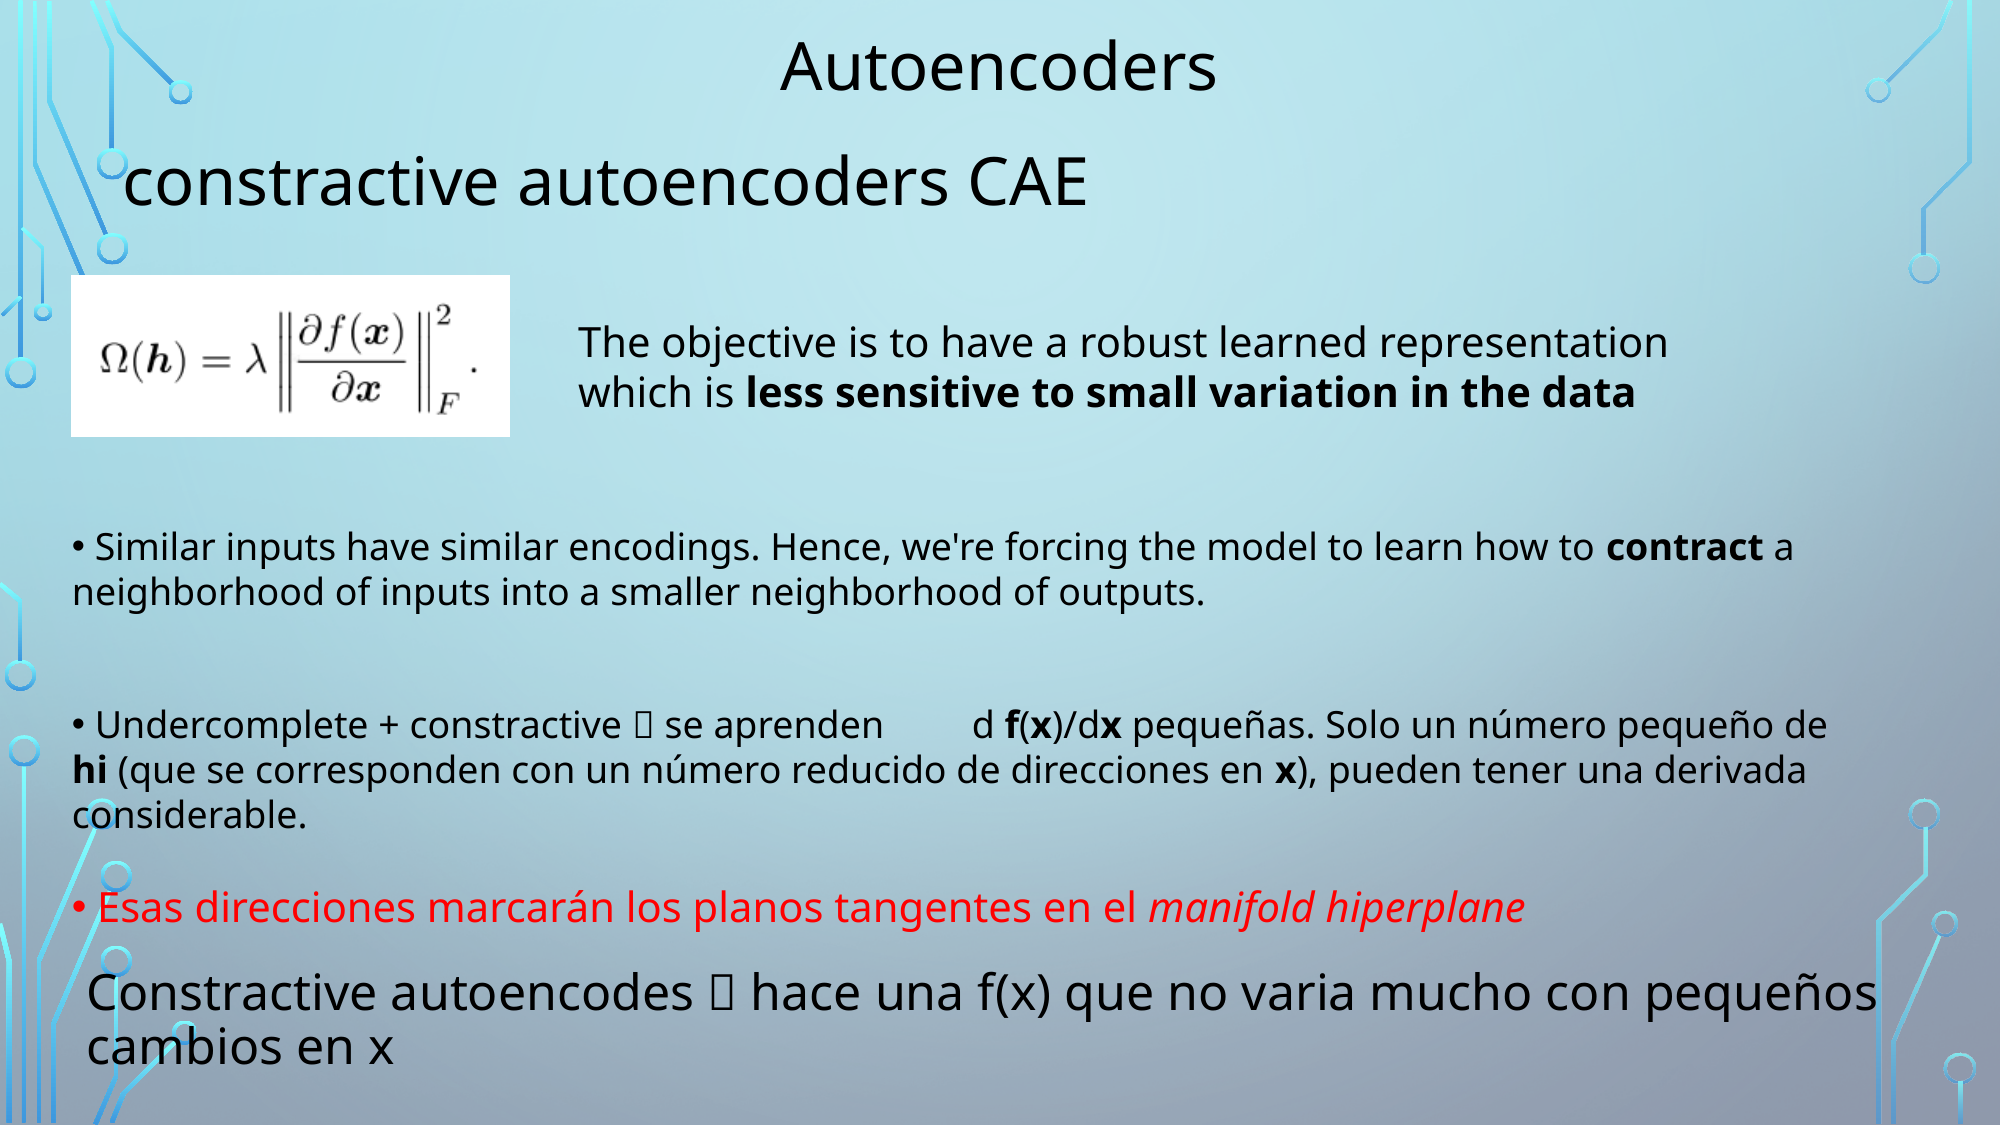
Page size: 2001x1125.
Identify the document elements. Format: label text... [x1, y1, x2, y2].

text_box Undercomplete + constractive  se aprenden d f(x)/dx pequeñas. Solo un número pequeño de hi (que se corresponden con un número reducido de direcciones en x), pueden tener una derivada considerable. Esas direcciones marcarán los planos tangentes en el manifold hiperplane [57, 693, 1887, 938]
text_box constractive autoencoders CAE [24, 115, 1190, 241]
text_box Autoencoders [0, 0, 2000, 81]
text_box The objective is to have a robust learned representation which is less sensitive to small variation in the data [563, 307, 1788, 423]
text_box Constractive autoencodes  hace una f(x) que no varia mucho con pequeños cambios en x [71, 959, 1962, 1057]
text_box Similar inputs have similar encodings. Hence, we're forcing the model to learn how to contract a neighborhood of inputs into a smaller neighborhood of outputs. [57, 515, 1887, 621]
picture [71, 275, 510, 437]
